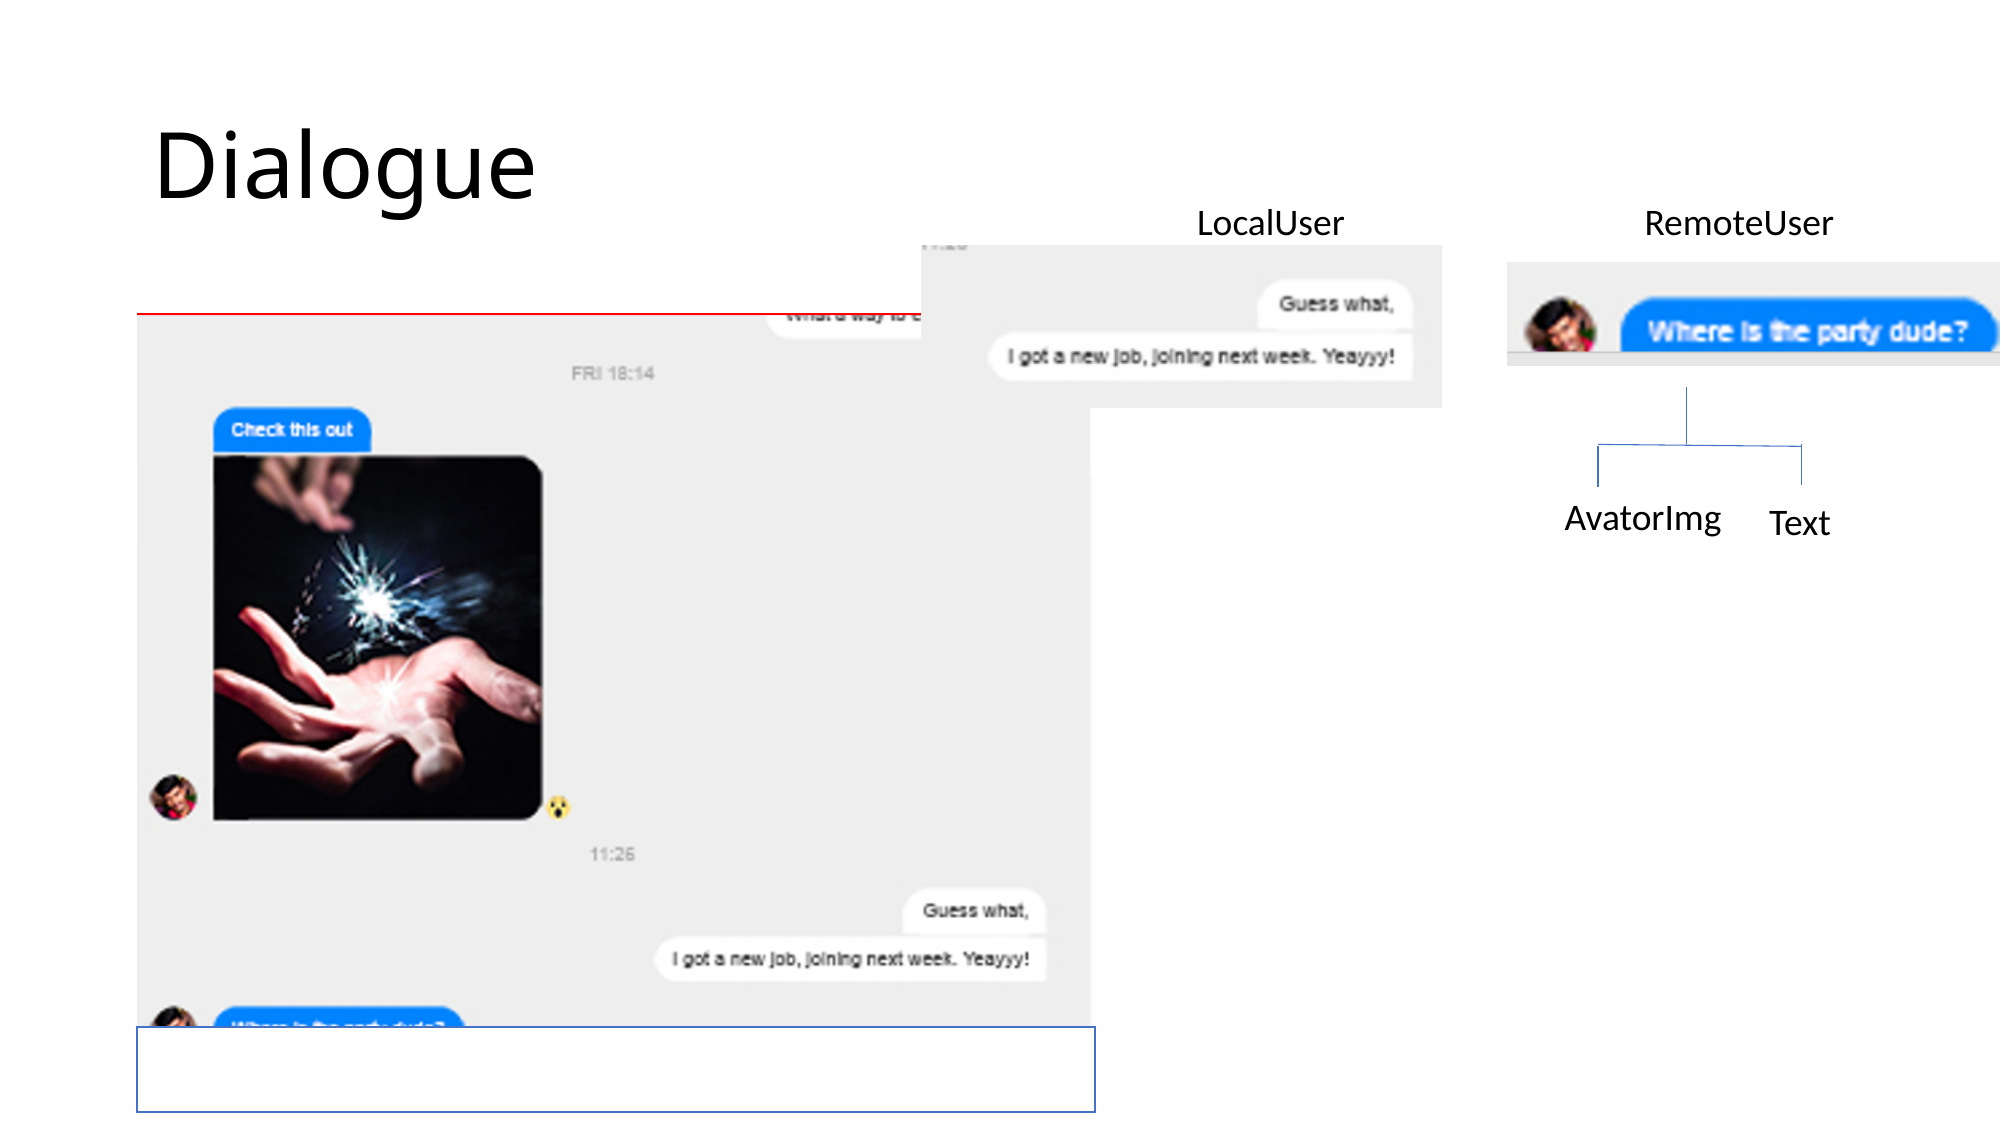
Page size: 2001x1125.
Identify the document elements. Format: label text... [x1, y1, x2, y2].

text_box Text [1754, 490, 1846, 596]
title Dialogue [137, 59, 1863, 278]
text_box LocalUser [1182, 190, 1360, 245]
picture [1507, 261, 2000, 366]
picture [920, 245, 1442, 408]
text_box AvatorImg [1549, 486, 1737, 546]
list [137, 313, 1096, 1028]
text_box RemoteUser [1629, 190, 1850, 251]
text_box [136, 1026, 1096, 1113]
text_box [1597, 386, 1802, 487]
